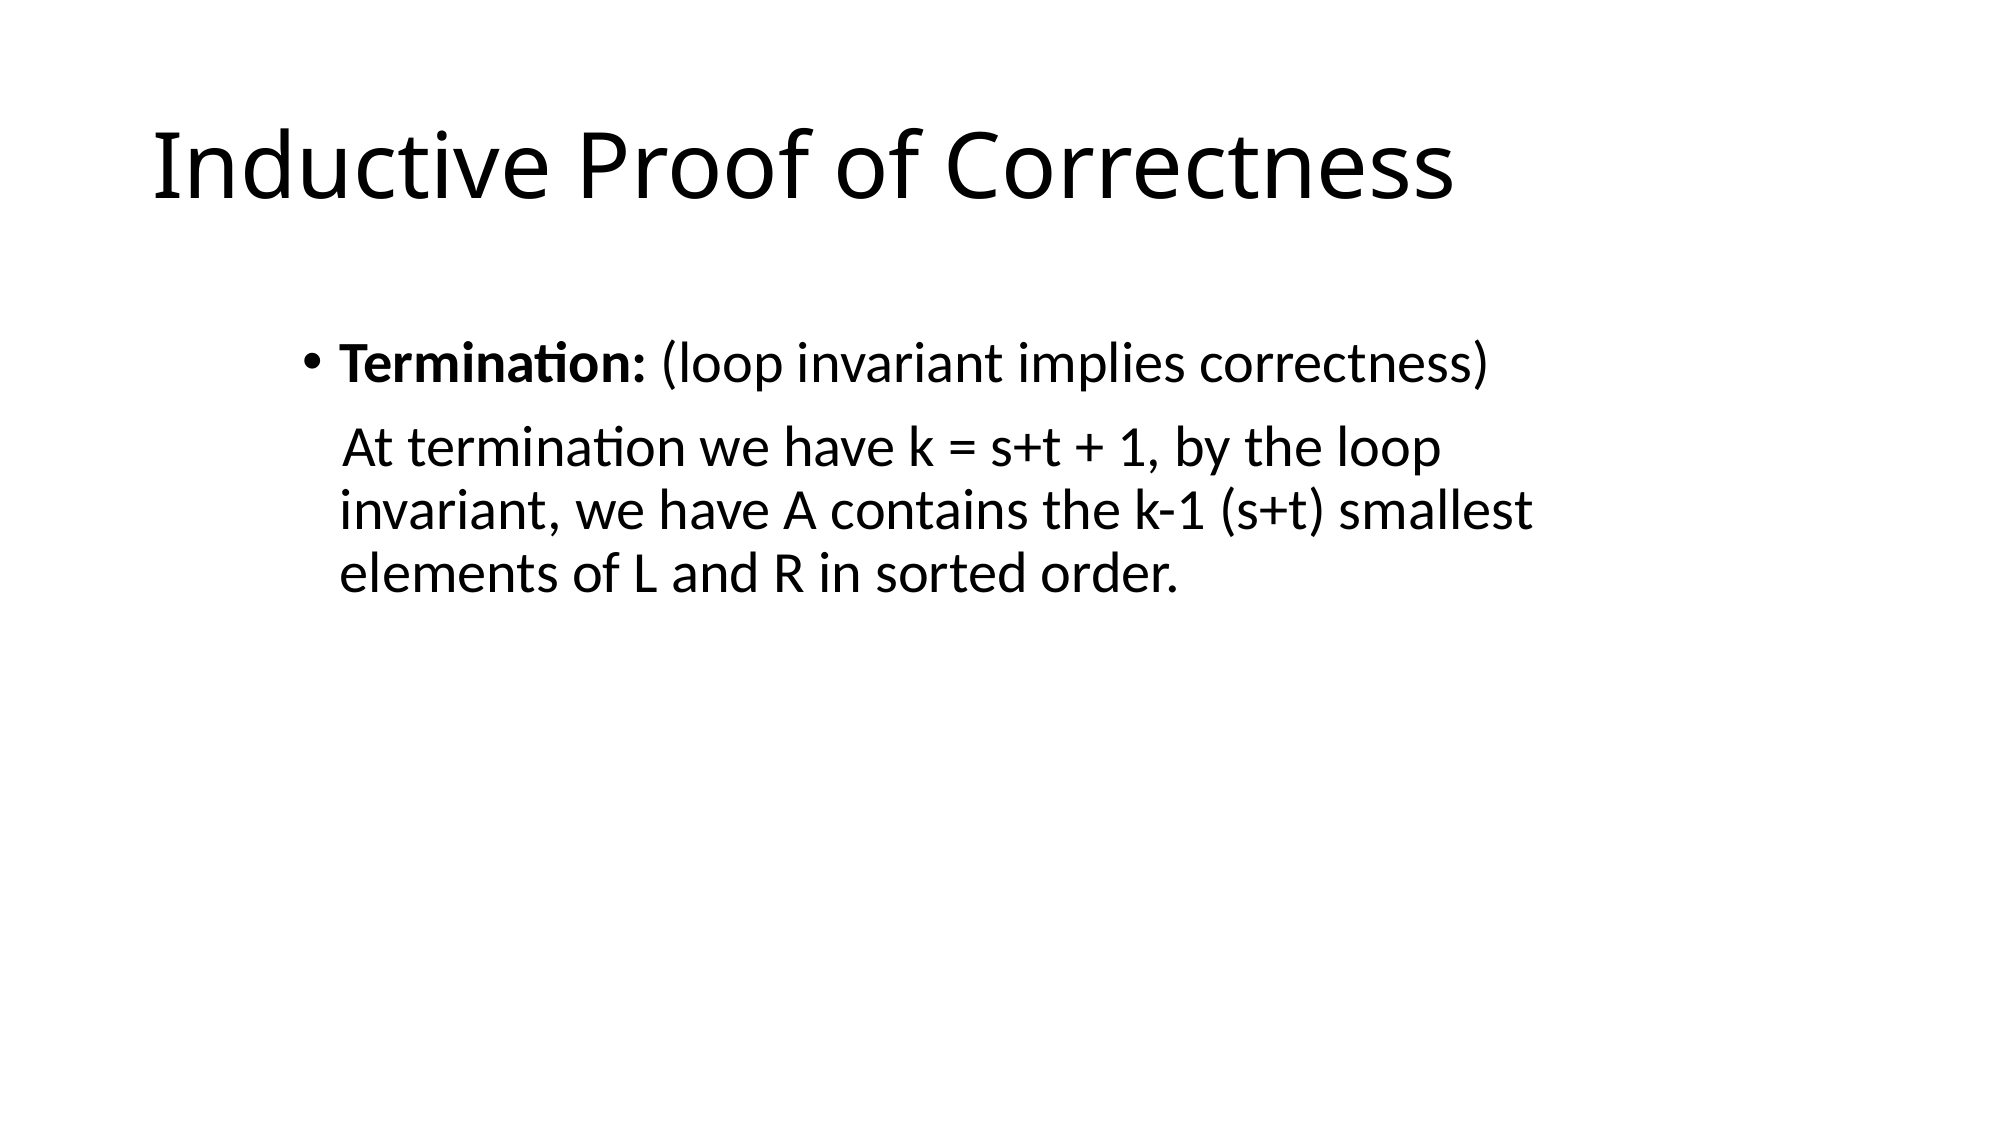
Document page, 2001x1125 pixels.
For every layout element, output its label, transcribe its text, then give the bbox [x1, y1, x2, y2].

list Termination: (loop invariant implies correctness) At termination we have k = s+t + 1, by the loop invariant, we have A contains the k-1 (s+t) smallest elements of L and R in sorted order. [287, 324, 1688, 1000]
title Inductive Proof of Correctness [137, 59, 1863, 278]
